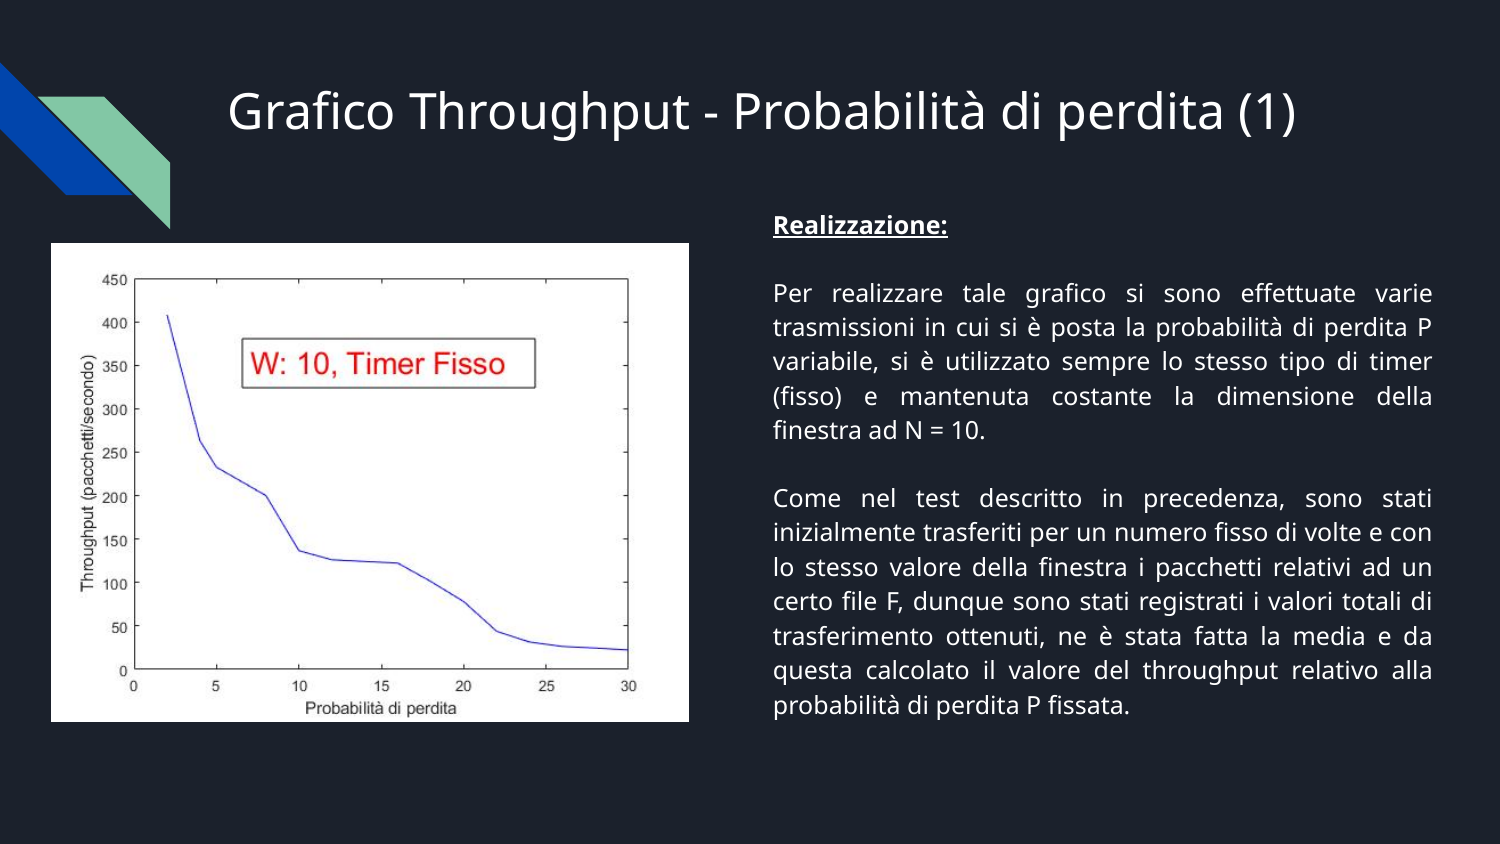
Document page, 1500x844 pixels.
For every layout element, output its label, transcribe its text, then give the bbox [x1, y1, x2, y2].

title Grafico Throughput - Probabilità di perdita (1) [212, 64, 1368, 215]
list Realizzazione: Per realizzare tale grafico si sono effettuate varie trasmissioni in cui si è posta la probabilità di perdita P variabile, si è utilizzato sempre lo stesso tipo di timer (fisso) e mantenuta costante la dimensione della finestra ad N = 10. Come nel test descritto in precedenza, sono stati inizialmente trasferiti per un numero fisso di volte e con lo stesso valore della finestra i pacchetti relativi ad un certo file F, dunque sono stati registrati i valori totali di trasferimento ottenuti, ne è stata fatta la media e da questa calcolato il valore del throughput relativo alla probabilità di perdita P fissata. [757, 189, 1449, 798]
picture [50, 243, 689, 722]
